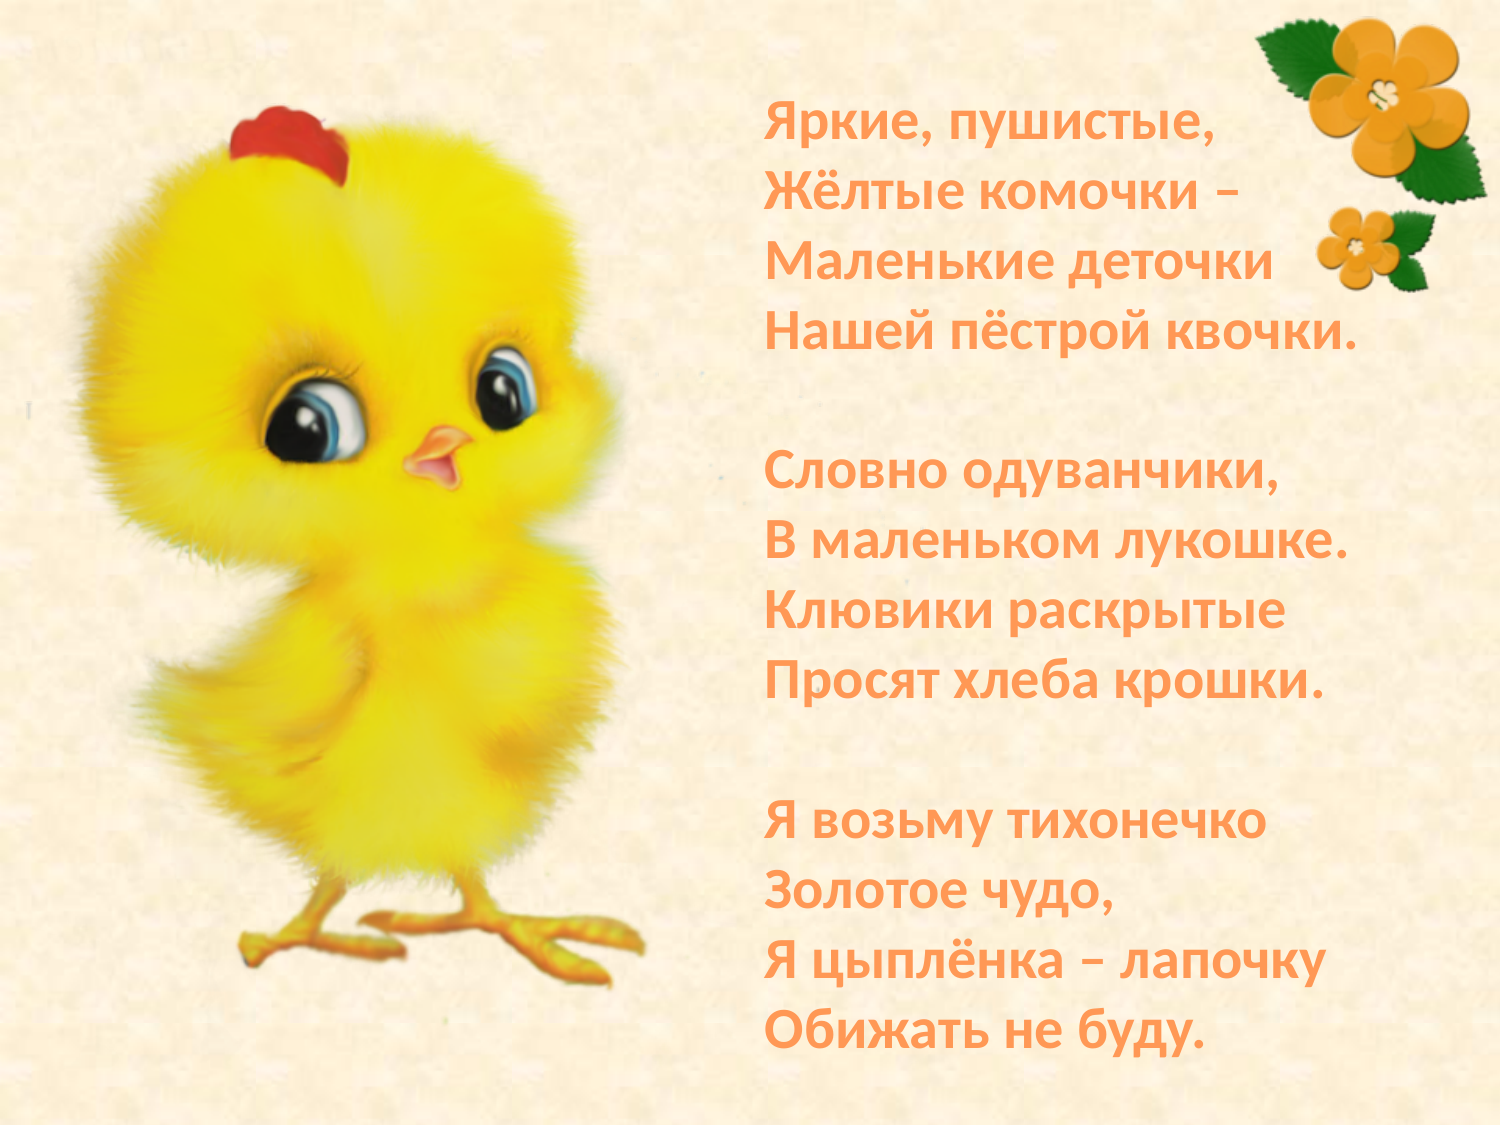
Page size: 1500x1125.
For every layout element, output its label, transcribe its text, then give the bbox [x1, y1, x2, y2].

text_box Яркие, пушистые, Жёлтые комочки – Маленькие деточки Нашей пёстрой квочки. Словно одуванчики, В маленьком лукошке. Клювики раскрытые Просят хлеба крошки. Я возьму тихонечко Золотое чудо, Я цыплёнка – лапочку Обижать не буду. [938, 73, 1412, 1068]
picture [0, 0, 1500, 1125]
